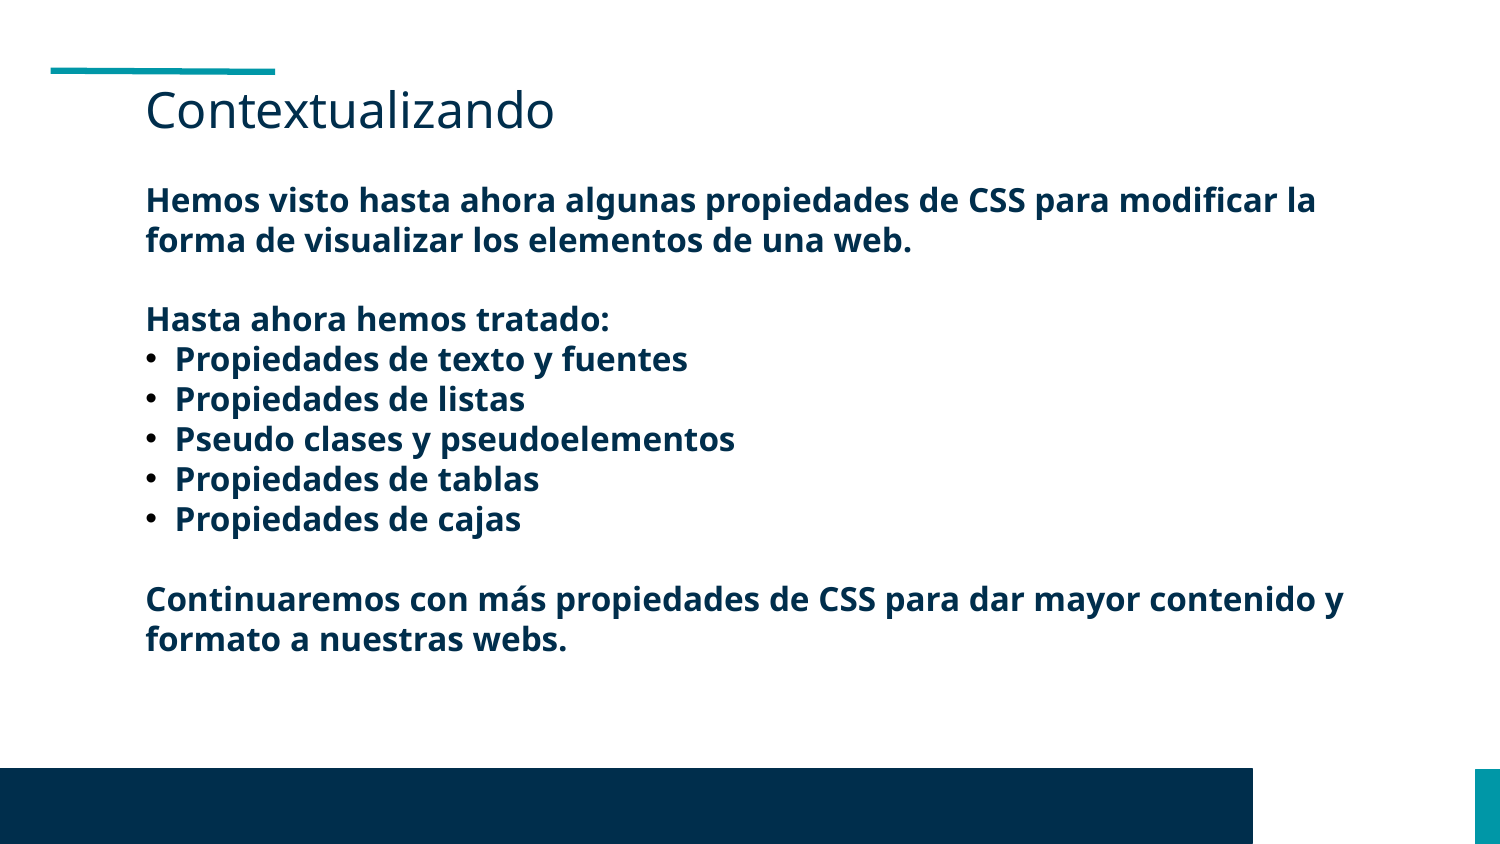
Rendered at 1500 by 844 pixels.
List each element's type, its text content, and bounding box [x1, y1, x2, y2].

text_box Hemos visto hasta ahora algunas propiedades de CSS para modificar la forma de visualizar los elementos de una web. Hasta ahora hemos tratado: Propiedades de texto y fuentes Propiedades de listas Pseudo clases y pseudoelementos Propiedades de tablas Propiedades de cajas Continuaremos con más propiedades de CSS para dar mayor contenido y formato a nuestras webs. [130, 163, 1396, 688]
text_box [1476, 769, 1500, 844]
text_box [0, 768, 1252, 844]
text_box Contextualizando [130, 63, 1420, 159]
